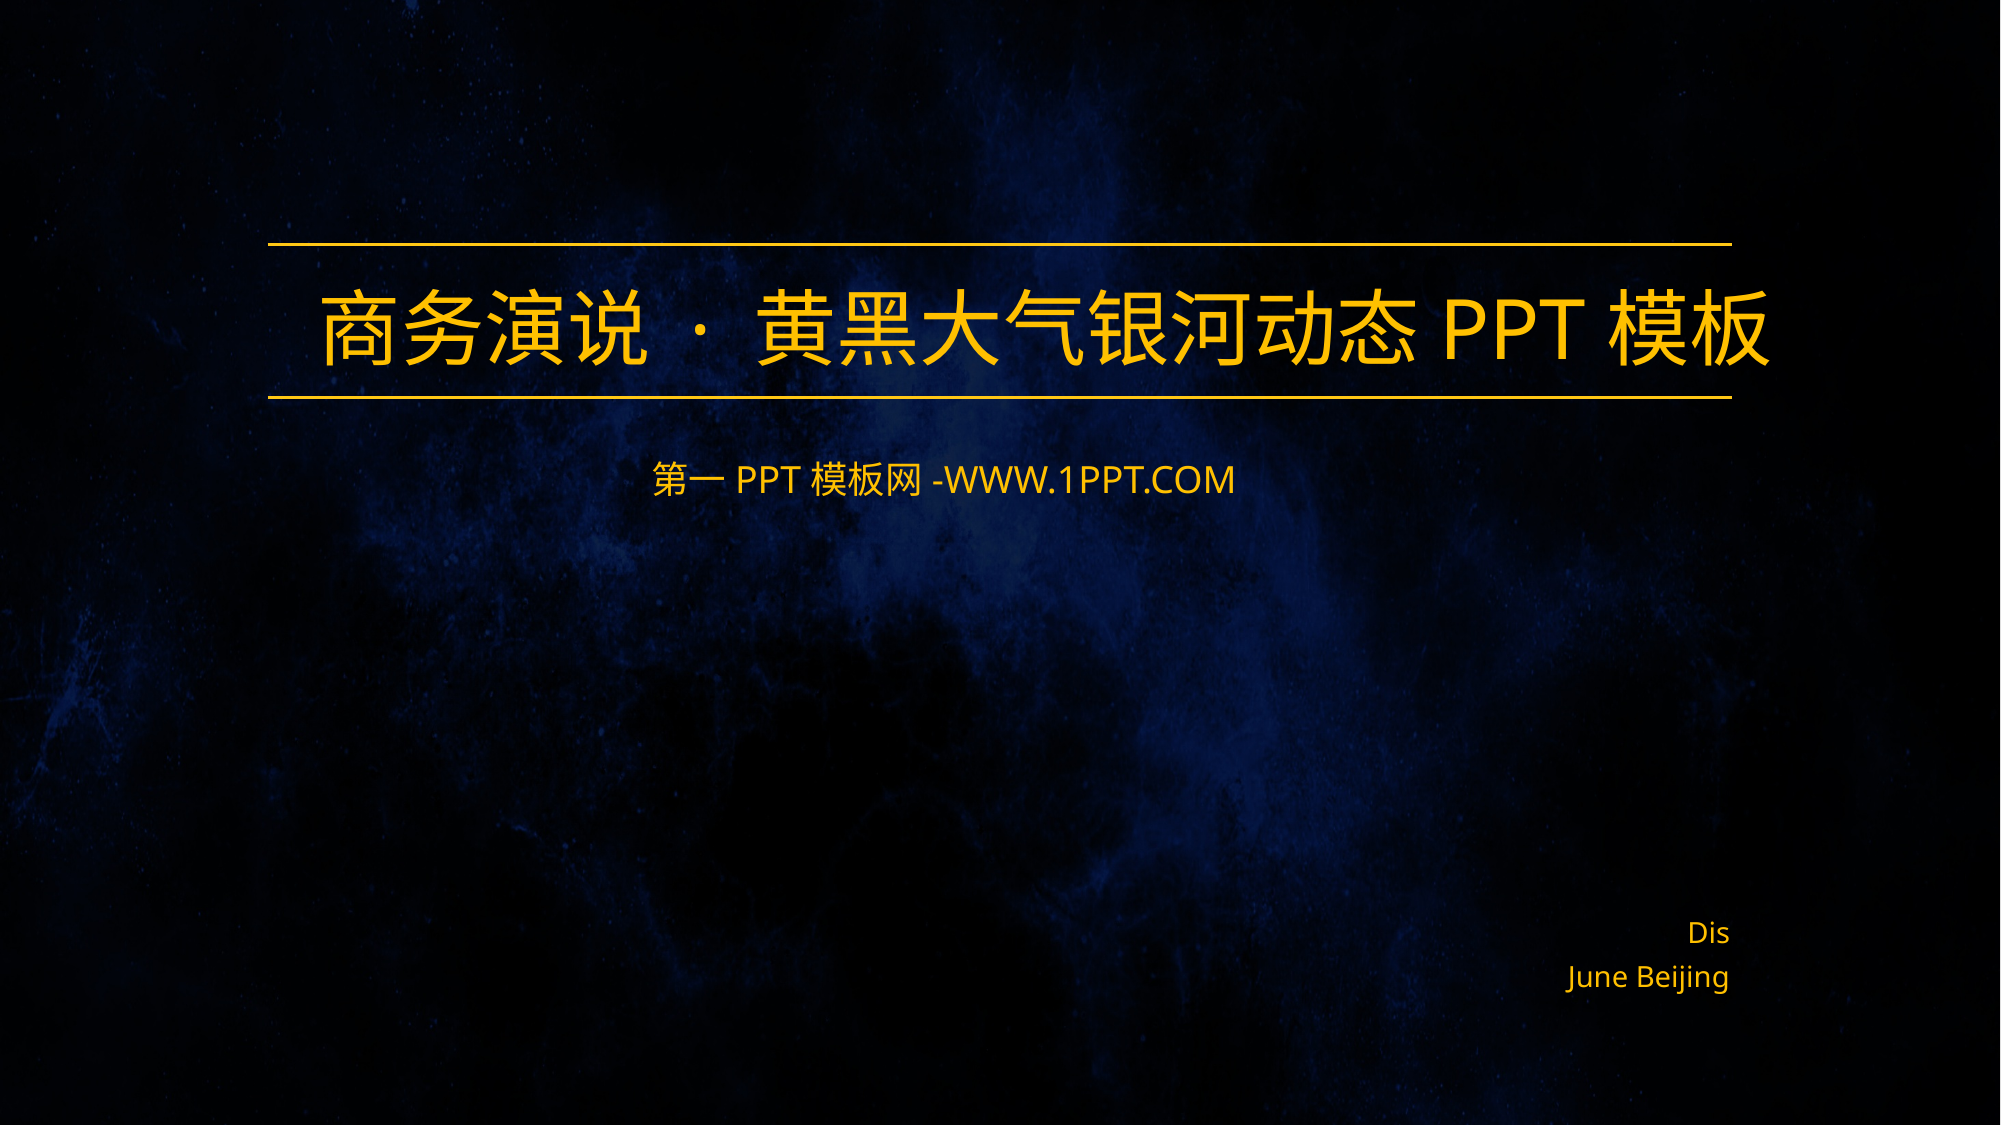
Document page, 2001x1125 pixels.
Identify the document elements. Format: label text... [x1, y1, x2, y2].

text_box 第一PPT模板网-WWW.1PPT.COM [636, 444, 1365, 509]
picture [0, 0, 2001, 1125]
text_box Dis June Beijing [1552, 898, 1745, 1001]
text_box 商务演说 · 黄黑大气银河动态PPT模板 [303, 268, 1801, 384]
